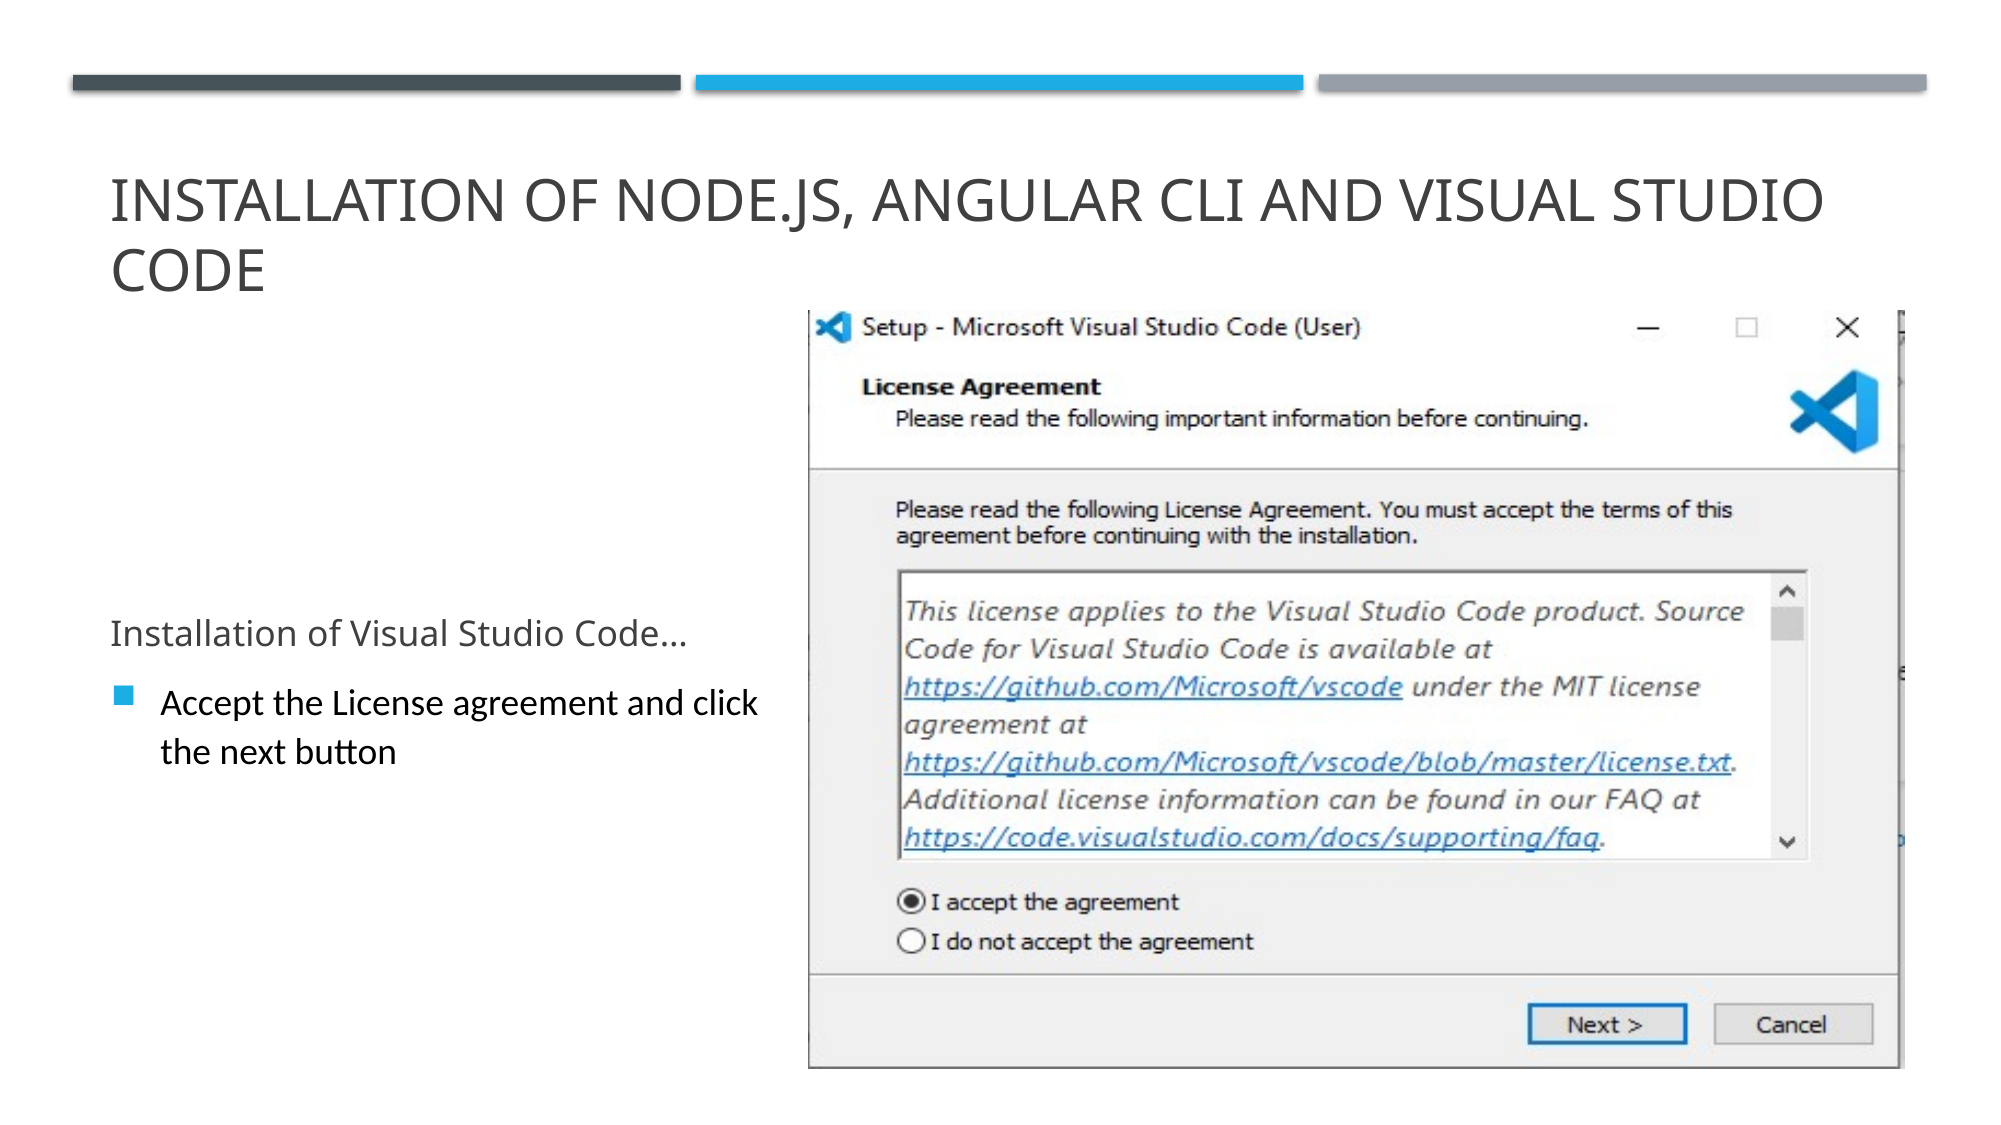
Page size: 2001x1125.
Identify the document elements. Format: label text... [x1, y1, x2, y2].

list Installation of Visual Studio Code… Accept the License agreement and click the next button [95, 310, 804, 1069]
title Installation of Node.js, Angular cli and visual studio code [95, 115, 1905, 310]
picture [807, 309, 1906, 1070]
